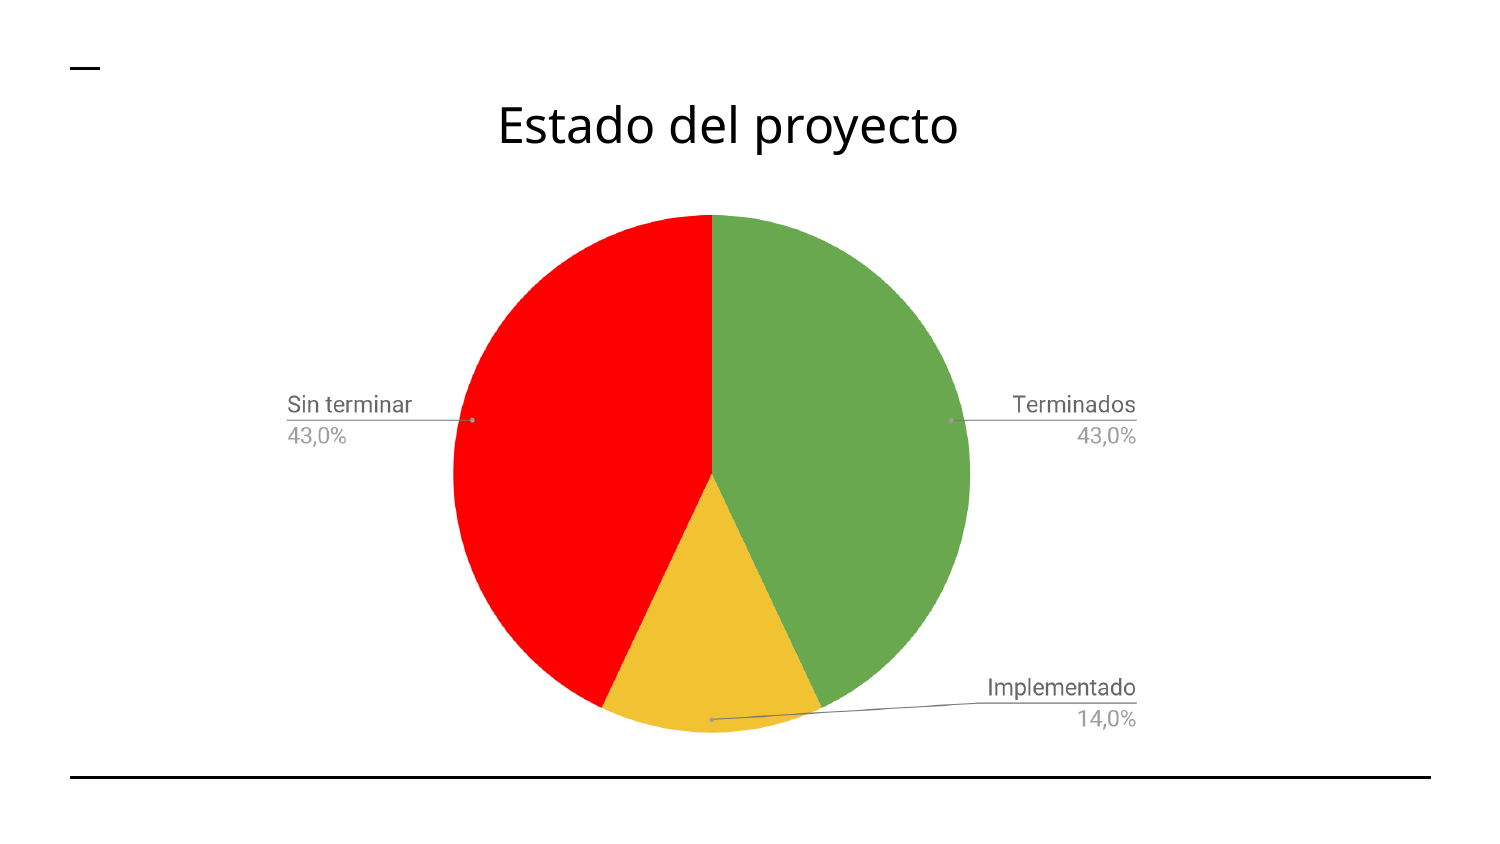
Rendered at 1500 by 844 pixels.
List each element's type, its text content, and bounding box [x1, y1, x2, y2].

list Estado del proyecto [482, 91, 1043, 157]
picture [258, 185, 1166, 761]
